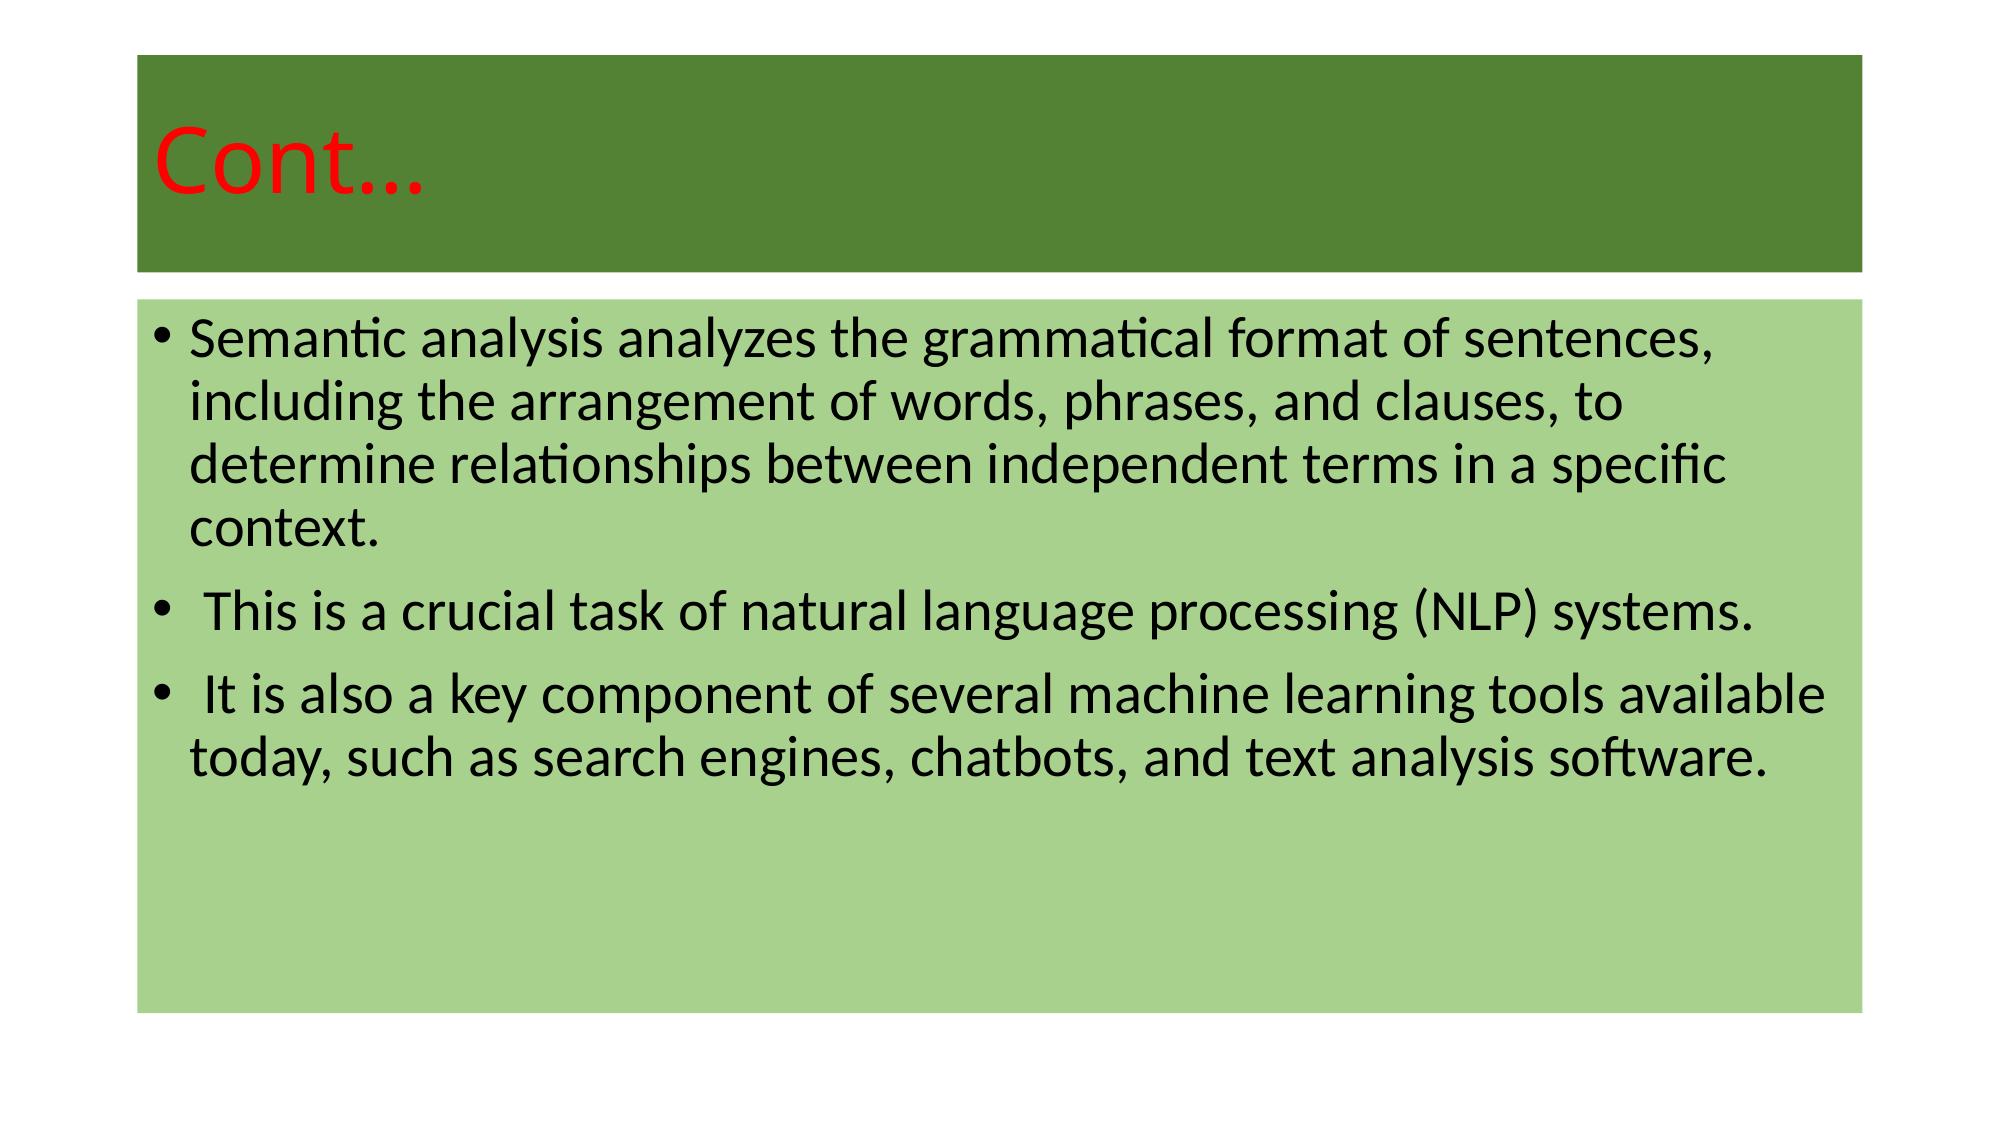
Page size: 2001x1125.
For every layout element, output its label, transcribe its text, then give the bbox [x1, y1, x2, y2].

title Cont… [137, 55, 1863, 273]
list Semantic analysis analyzes the grammatical format of sentences, including the arrangement of words, phrases, and clauses, to determine relationships between independent terms in a specific context. This is a crucial task of natural language processing (NLP) systems. It is also a key component of several machine learning tools available today, such as search engines, chatbots, and text analysis software. [137, 299, 1863, 1014]
